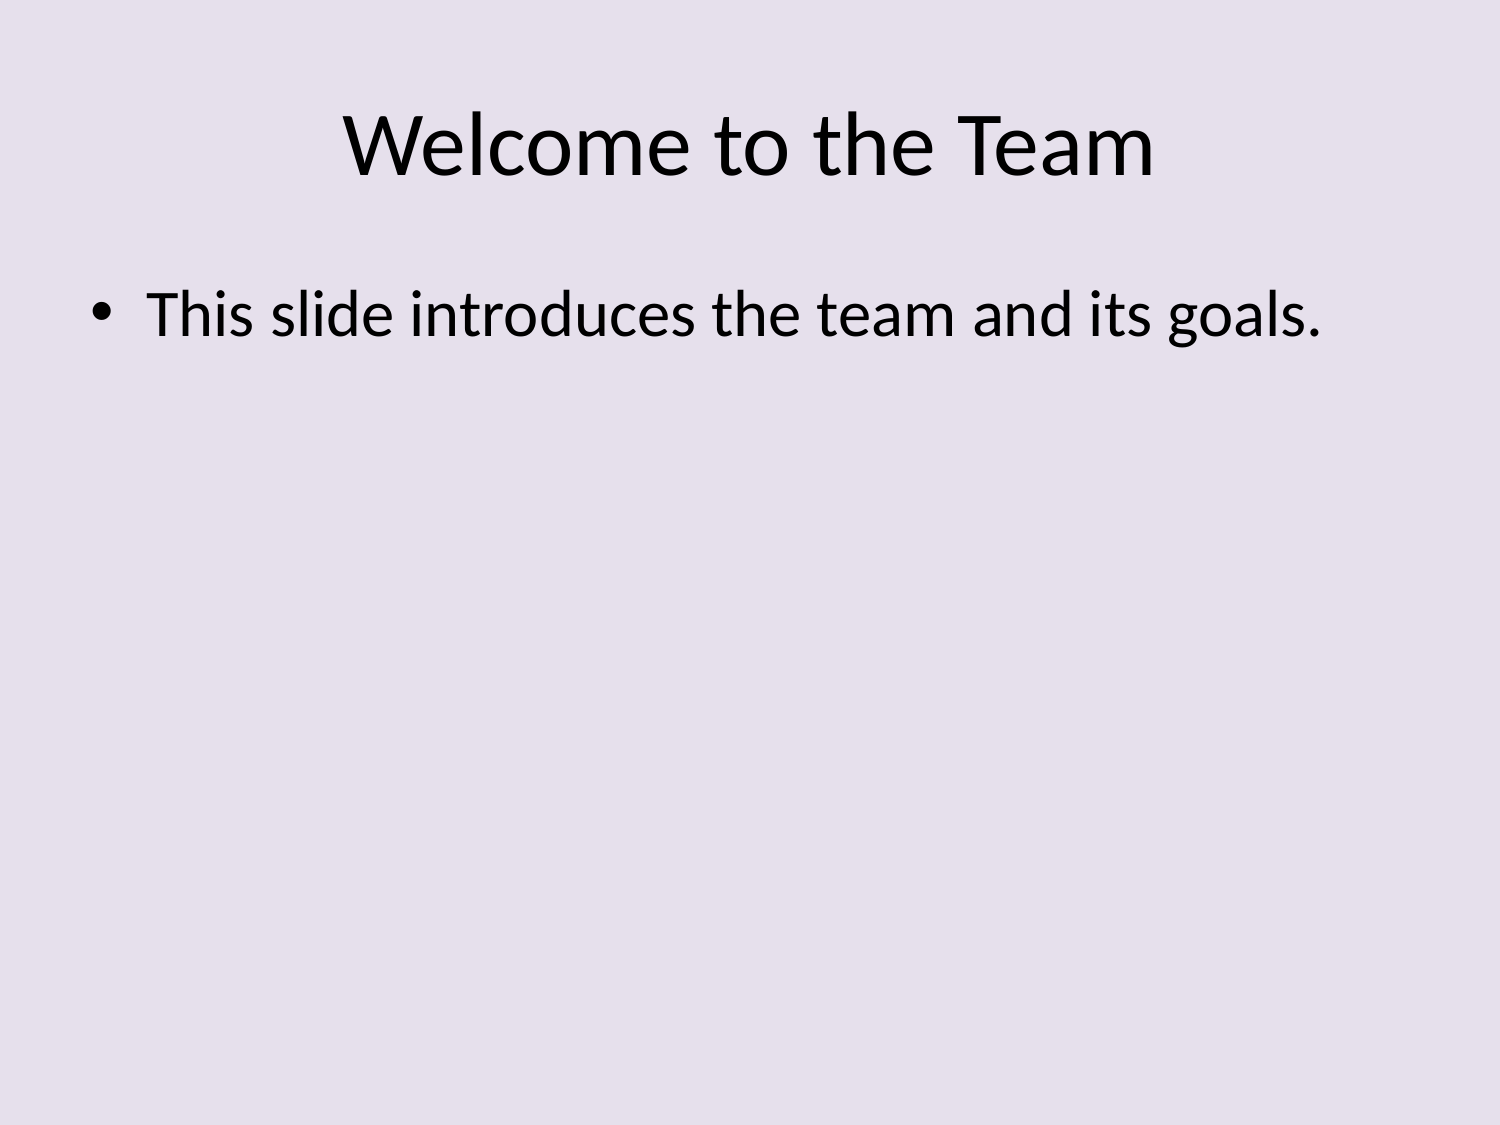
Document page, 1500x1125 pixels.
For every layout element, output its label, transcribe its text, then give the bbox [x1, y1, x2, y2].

list This slide introduces the team and its goals. [75, 262, 1425, 1005]
title Welcome to the Team [75, 45, 1425, 233]
